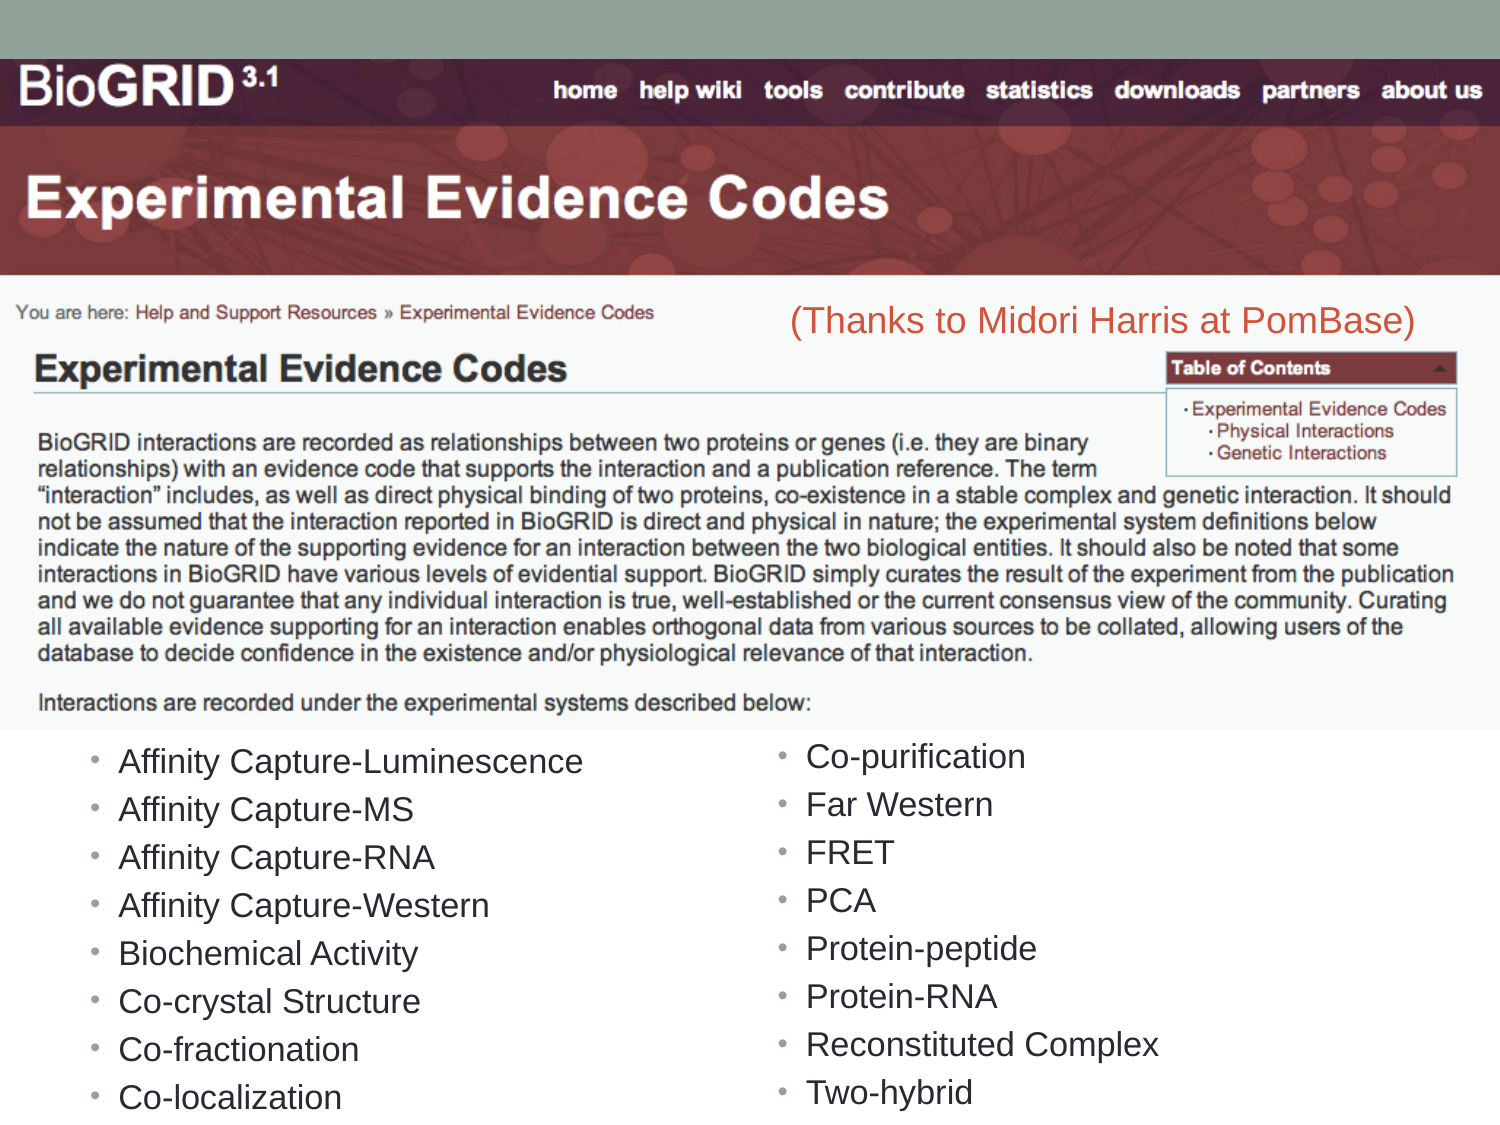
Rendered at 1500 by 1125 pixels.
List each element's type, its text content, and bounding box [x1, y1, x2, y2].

list Co-purification Far Western FRET PCA Protein-peptide Protein-RNA Reconstituted Complex Two-hybrid [762, 740, 1425, 1120]
picture [0, 59, 1500, 730]
list Affinity Capture-Luminescence Affinity Capture-MS Affinity Capture-RNA Affinity Capture-Western Biochemical Activity Co-crystal Structure Co-fractionation Co-localization [75, 740, 738, 1124]
